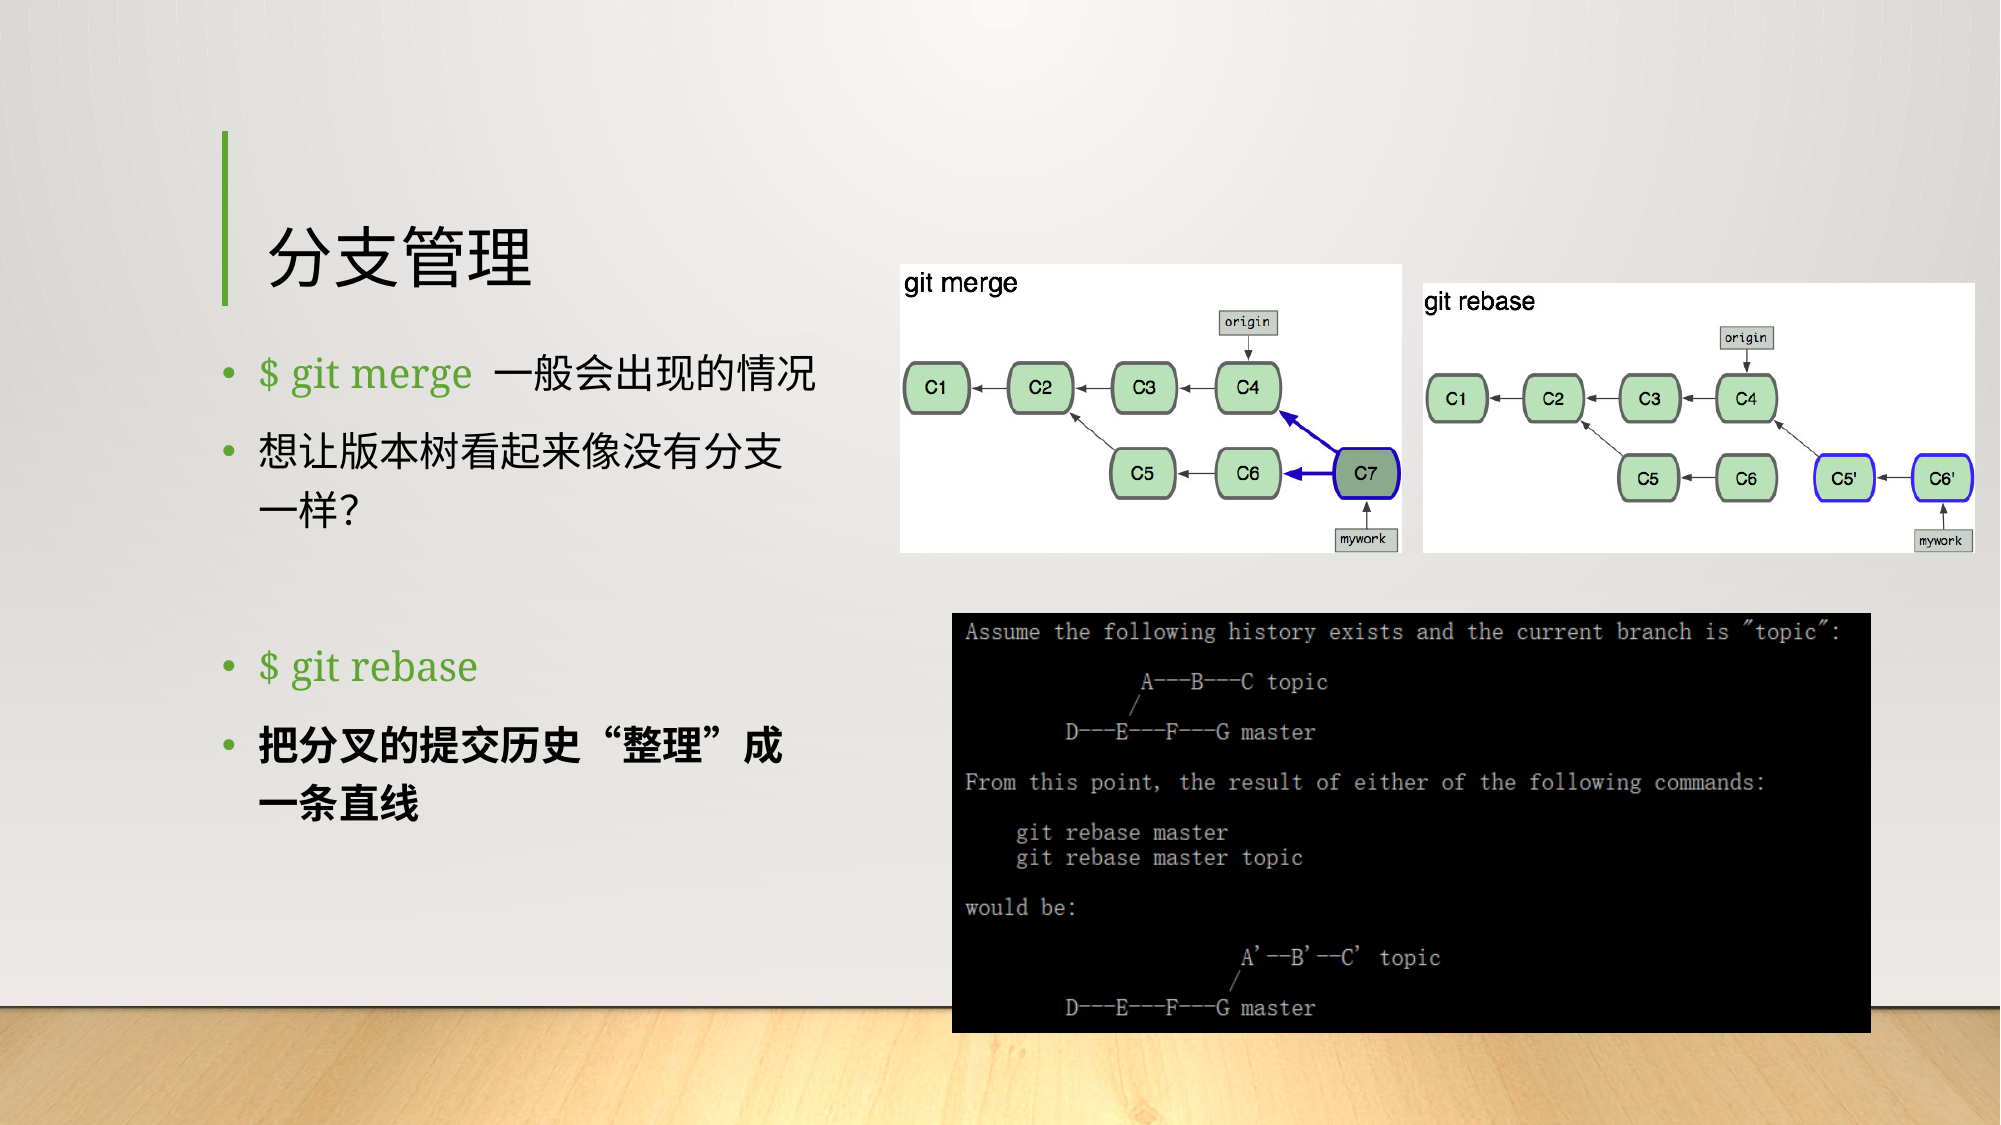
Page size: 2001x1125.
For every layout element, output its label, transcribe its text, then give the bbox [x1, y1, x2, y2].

list $ git merge 一般会出现的情况 想让版本树看起来像没有分支一样？ $ git rebase 把分叉的提交历史“整理”成一条直线 [206, 330, 835, 897]
picture [0, 613, 2000, 1125]
picture [899, 264, 1402, 554]
picture [1422, 283, 1976, 554]
title 分支管理 [251, 131, 1814, 305]
